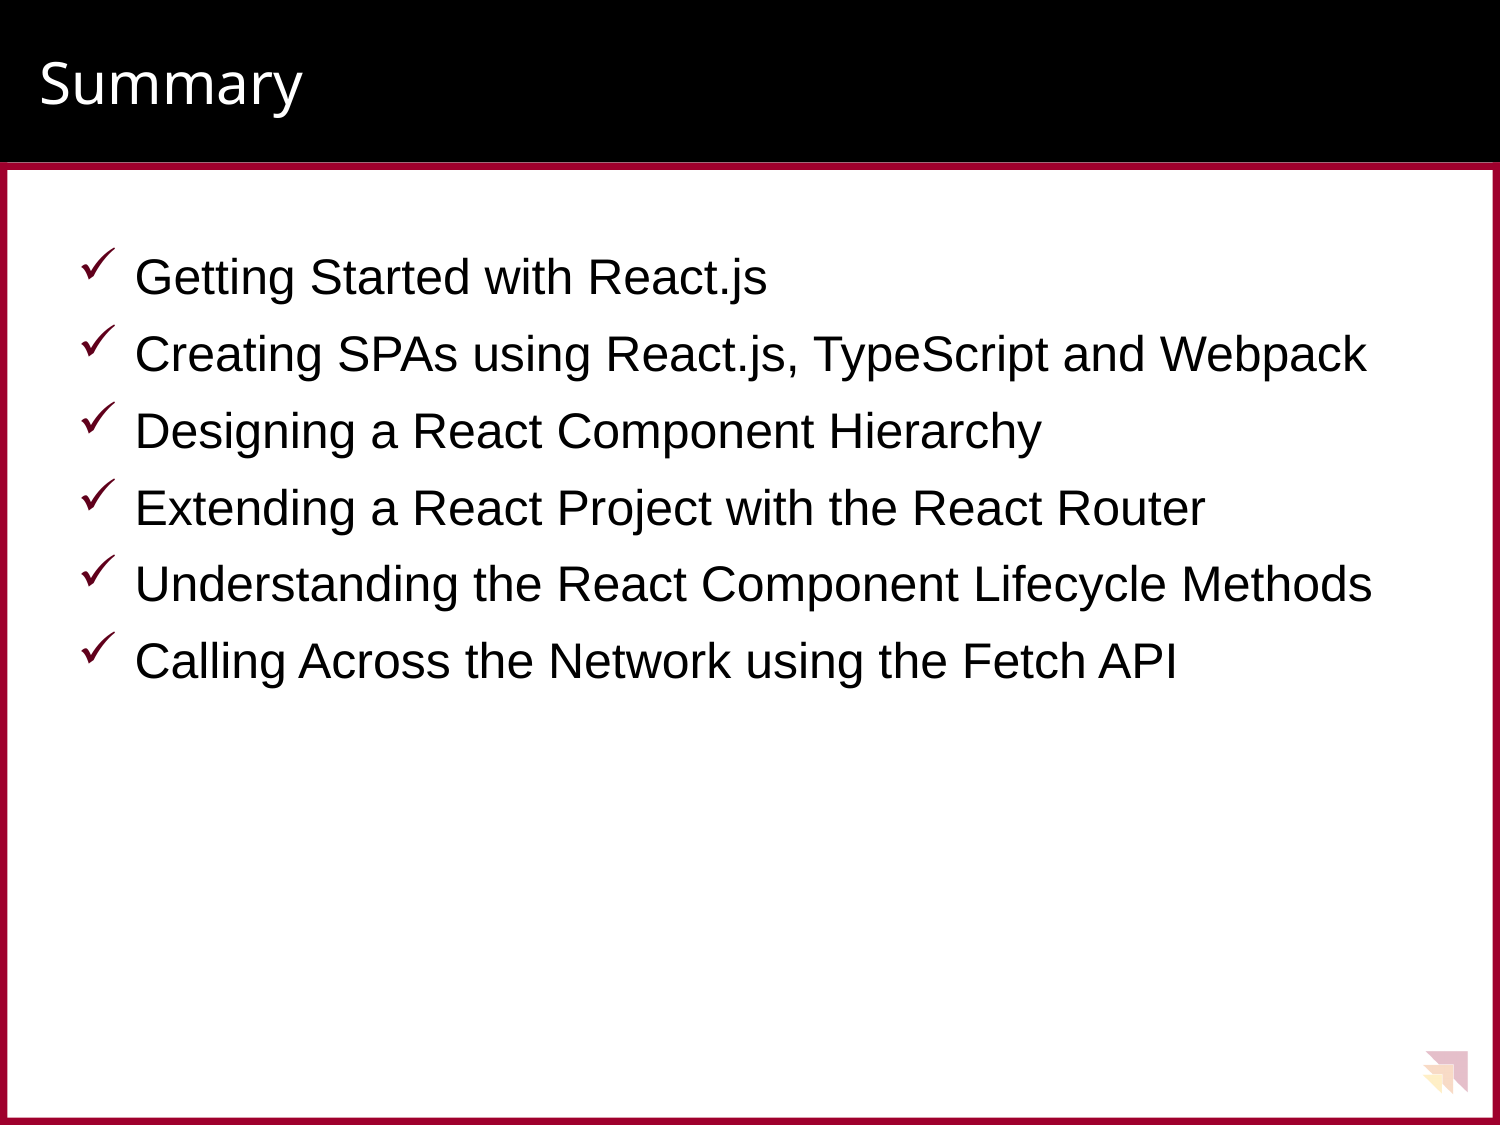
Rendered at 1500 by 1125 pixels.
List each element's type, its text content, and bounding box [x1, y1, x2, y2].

title Summary [24, 12, 1438, 150]
list Getting Started with React.js Creating SPAs using React.js, TypeScript and Webpack Designing a React Component Hierarchy Extending a React Project with the React Router Understanding the React Component Lifecycle Methods Calling Across the Network using the Fetch API [62, 237, 1438, 1088]
